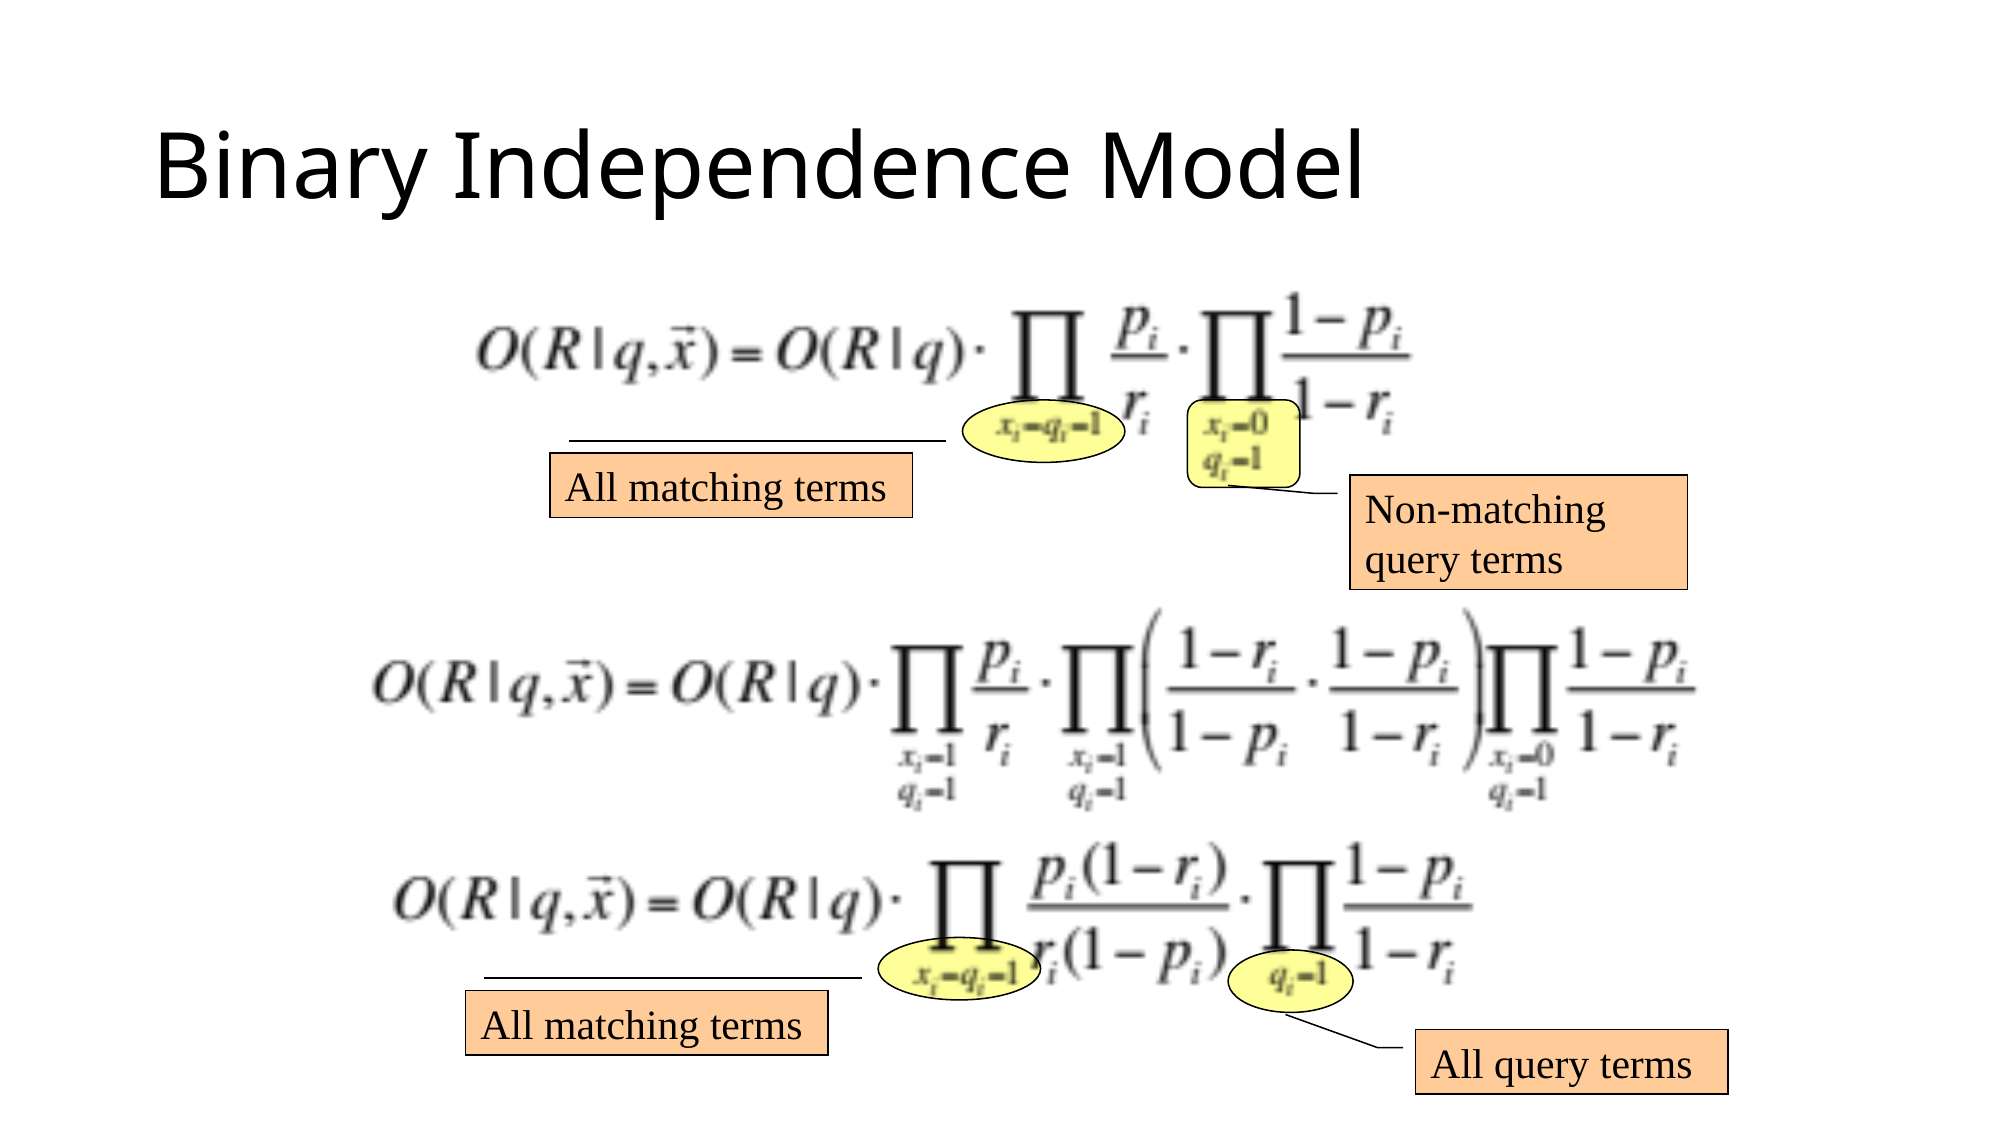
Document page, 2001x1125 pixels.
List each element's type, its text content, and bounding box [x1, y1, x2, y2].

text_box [469, 274, 1415, 486]
title Binary Independence Model [137, 59, 1863, 278]
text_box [465, 1002, 1041, 1057]
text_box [1228, 949, 1729, 1097]
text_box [549, 486, 1125, 520]
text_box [1187, 399, 1688, 592]
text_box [366, 594, 1700, 821]
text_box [387, 824, 1479, 1002]
